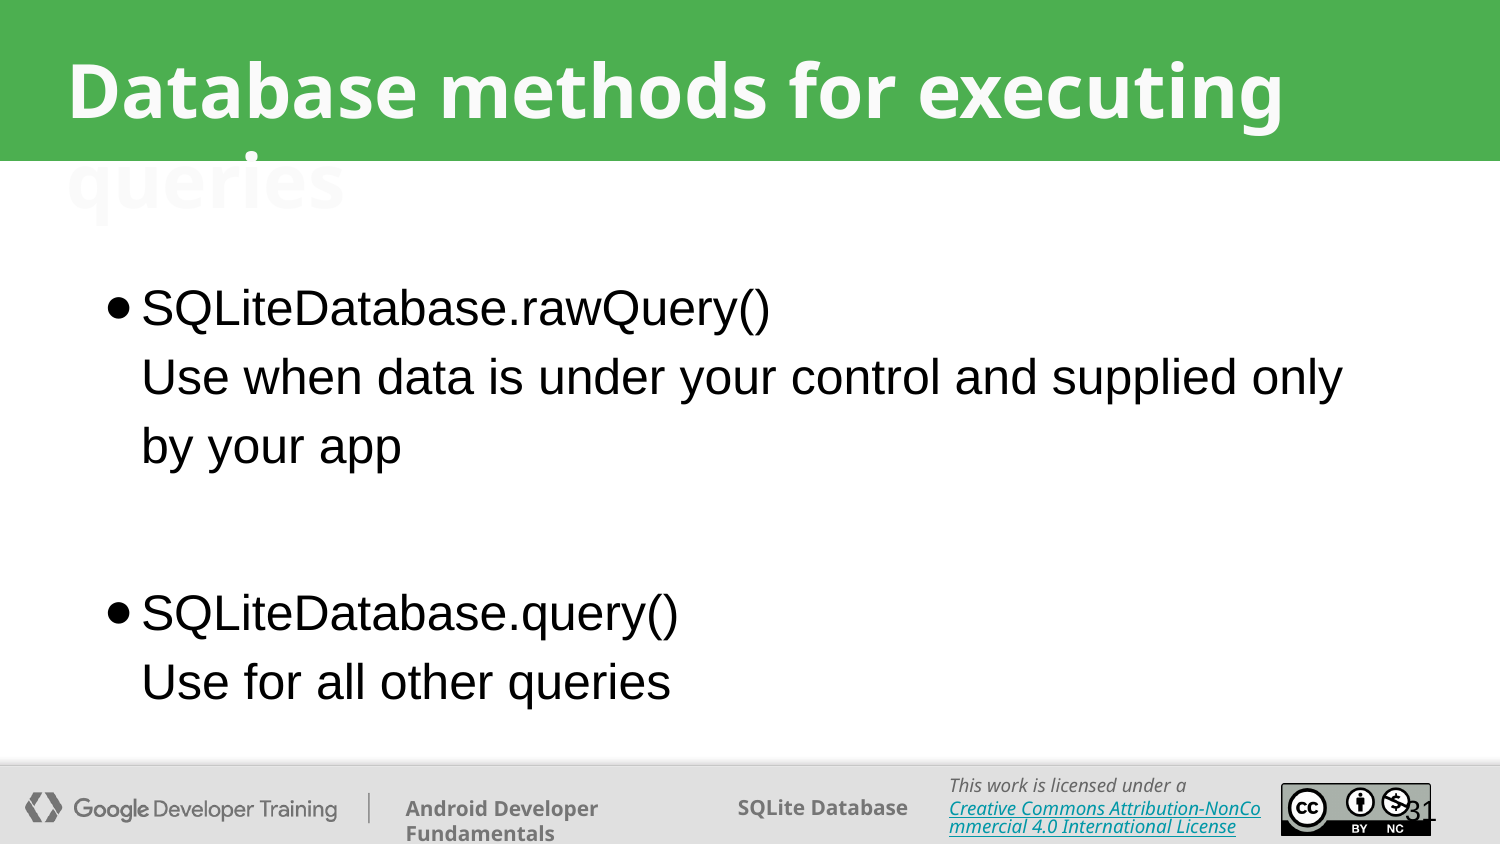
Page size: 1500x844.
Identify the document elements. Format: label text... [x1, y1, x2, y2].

slide_number ‹#› [1389, 777, 1480, 842]
list SQLiteDatabase.rawQuery() Use when data is under your control and supplied only by your app SQLiteDatabase.query() Use for all other queries [51, 176, 1390, 737]
title Database methods for executing queries [51, 28, 1449, 122]
picture [0, 161, 1500, 844]
